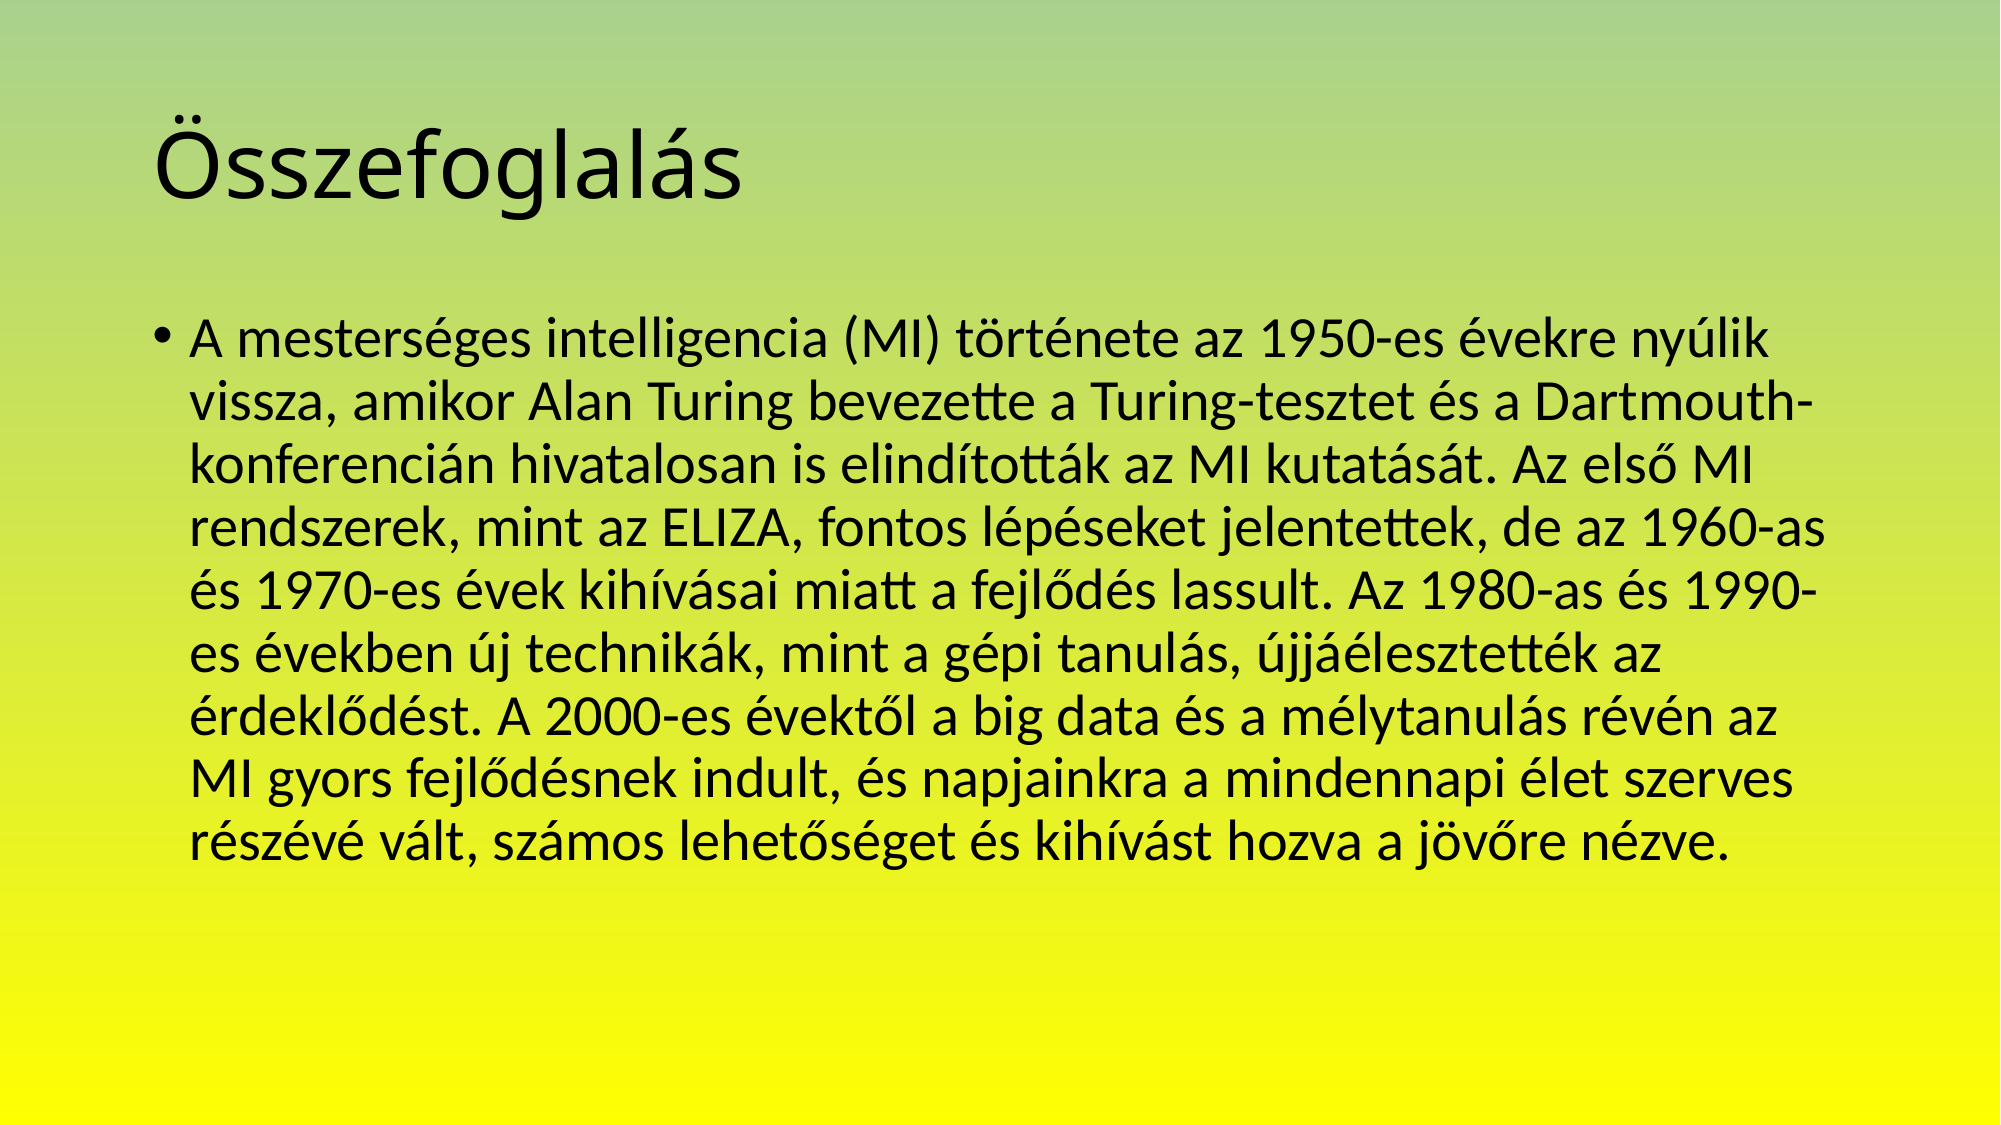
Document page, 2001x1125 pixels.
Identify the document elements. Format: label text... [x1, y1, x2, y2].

list A mesterséges intelligencia (MI) története az 1950-es évekre nyúlik vissza, amikor Alan Turing bevezette a Turing-tesztet és a Dartmouth-konferencián hivatalosan is elindították az MI kutatását. Az első MI rendszerek, mint az ELIZA, fontos lépéseket jelentettek, de az 1960-as és 1970-es évek kihívásai miatt a fejlődés lassult. Az 1980-as és 1990-es években új technikák, mint a gépi tanulás, újjáélesztették az érdeklődést. A 2000-es évektől a big data és a mélytanulás révén az MI gyors fejlődésnek indult, és napjainkra a mindennapi élet szerves részévé vált, számos lehetőséget és kihívást hozva a jövőre nézve. [137, 299, 1863, 1014]
title Összefoglalás [137, 59, 1863, 278]
